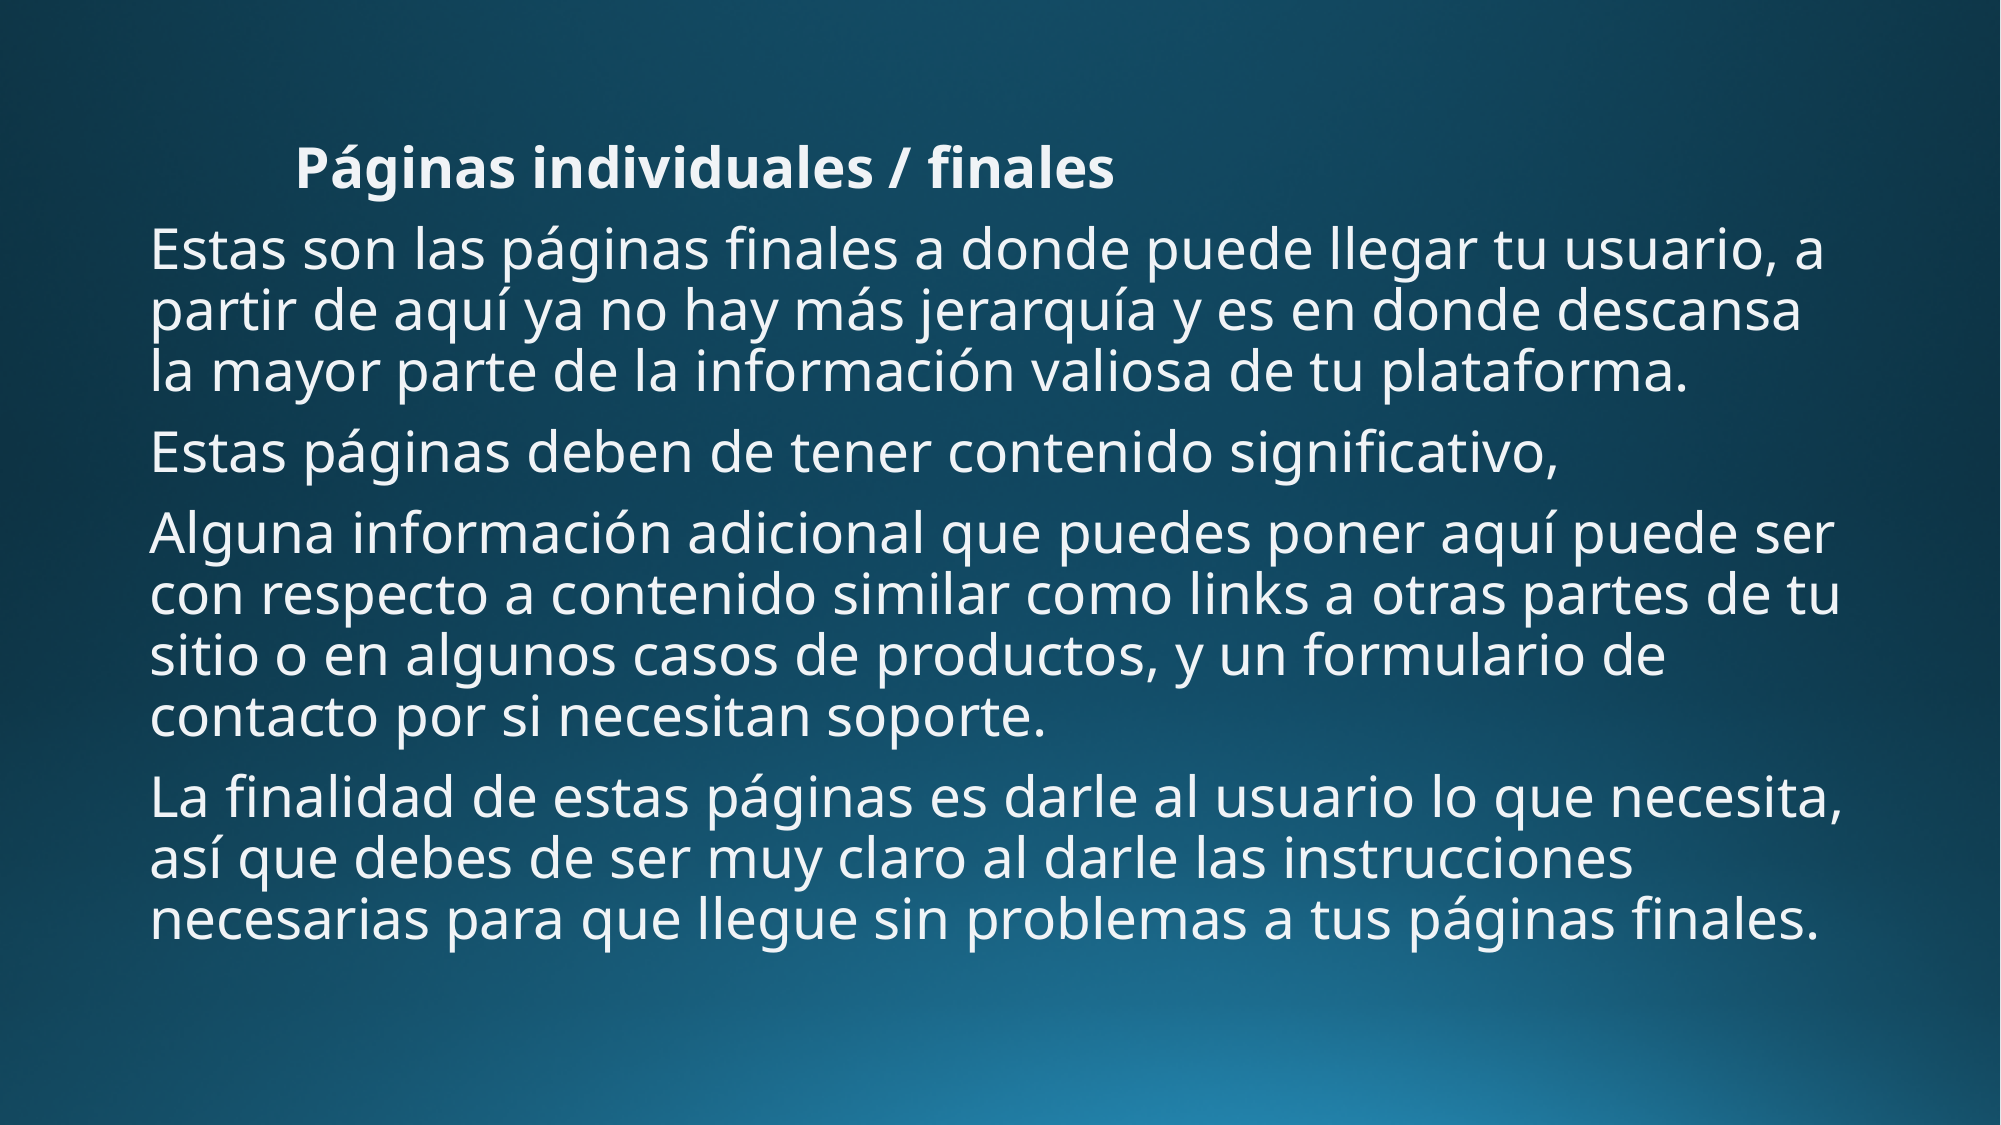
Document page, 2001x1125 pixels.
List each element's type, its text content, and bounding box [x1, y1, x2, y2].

list Páginas individuales / finales Estas son las páginas finales a donde puede llegar tu usuario, a partir de aquí ya no hay más jerarquía y es en donde descansa la mayor parte de la información valiosa de tu plataforma. Estas páginas deben de tener contenido significativo, Alguna información adicional que puedes poner aquí puede ser con respecto a contenido similar como links a otras partes de tu sitio o en algunos casos de productos, y un formulario de contacto por si necesitan soporte. La finalidad de estas páginas es darle al usuario lo que necesita, así que debes de ser muy claro al darle las instrucciones necesarias para que llegue sin problemas a tus páginas finales. [134, 50, 1863, 1014]
picture [0, 0, 2001, 1125]
